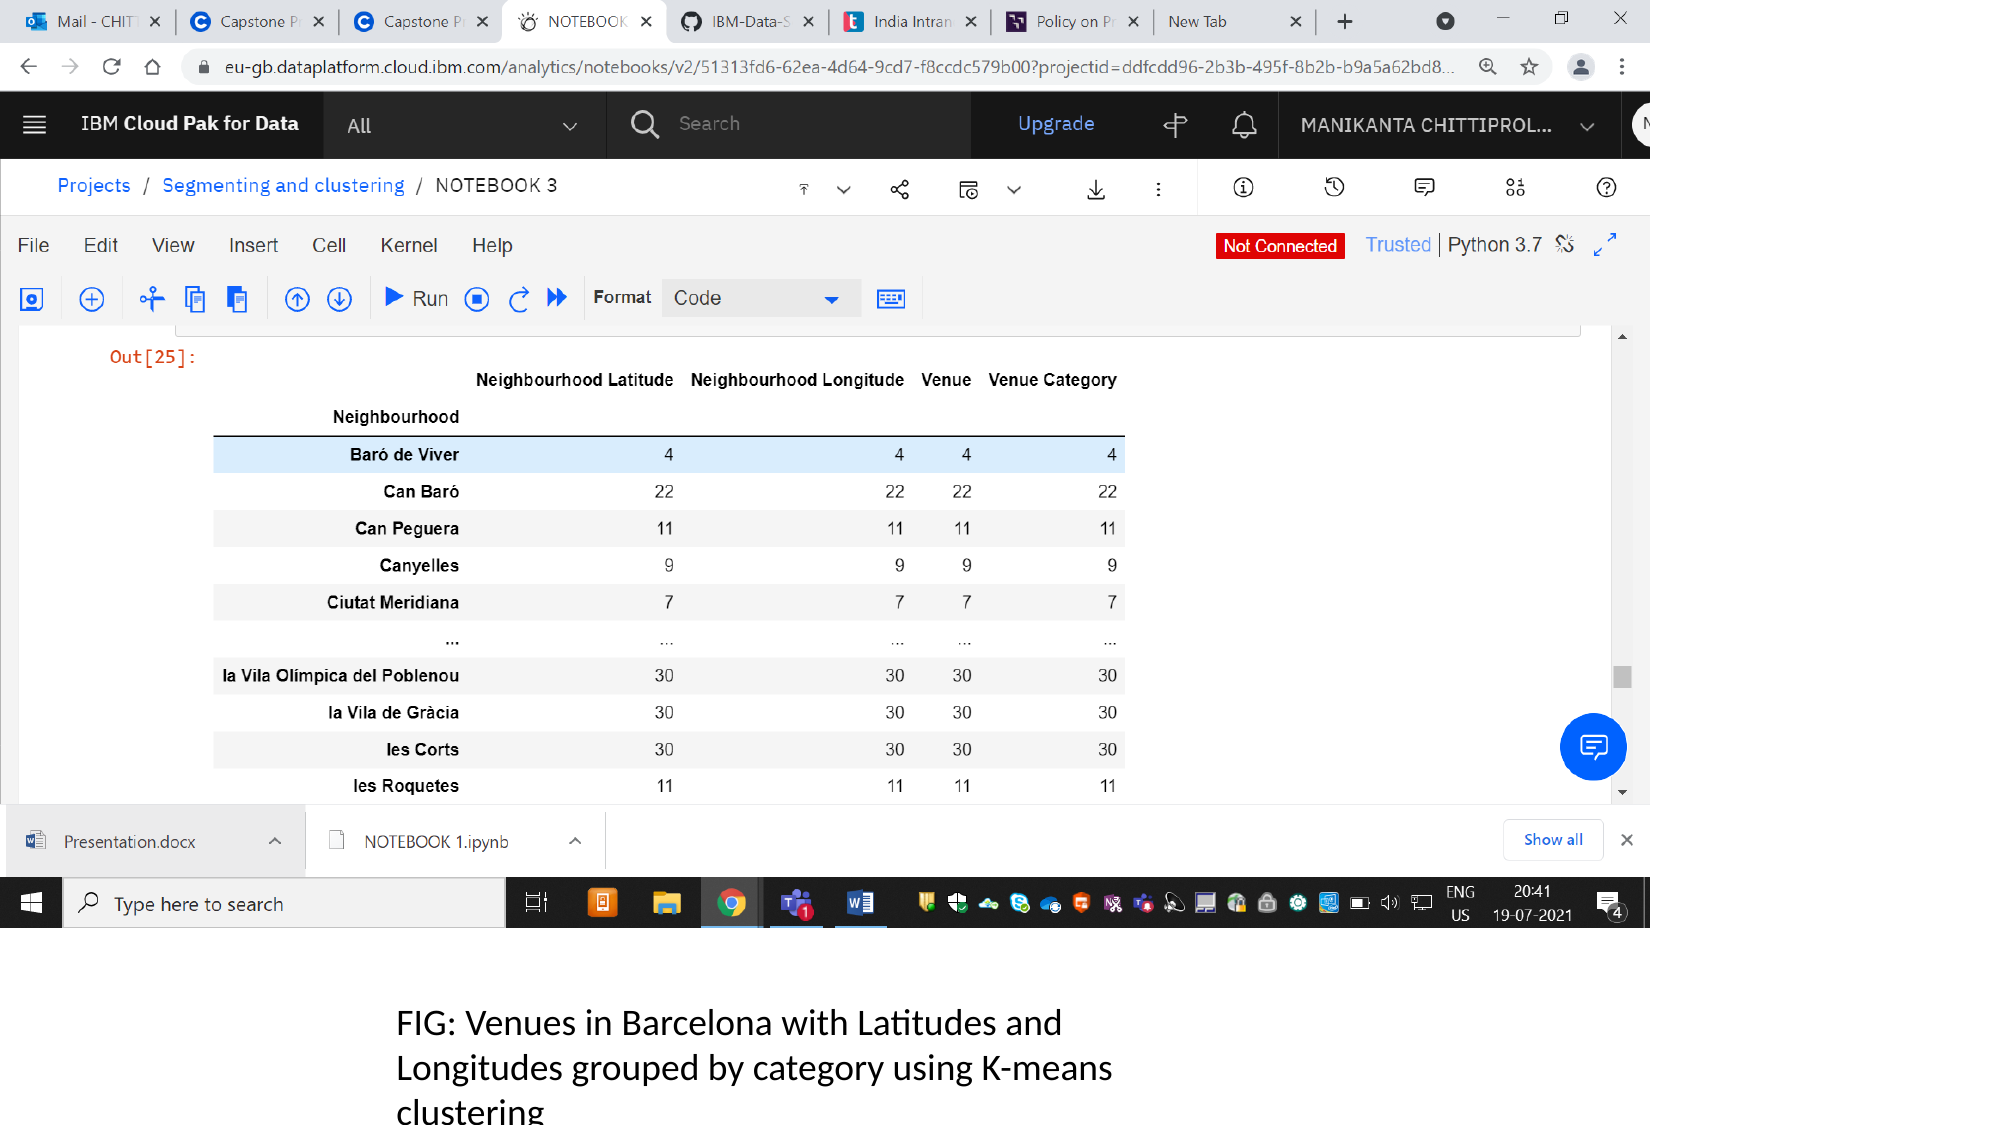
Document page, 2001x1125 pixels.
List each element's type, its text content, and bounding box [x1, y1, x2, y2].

picture [0, 0, 1650, 929]
text_box FIG: Venues in Barcelona with Latitudes and Longitudes grouped by category using K-means clustering [381, 990, 1181, 1125]
